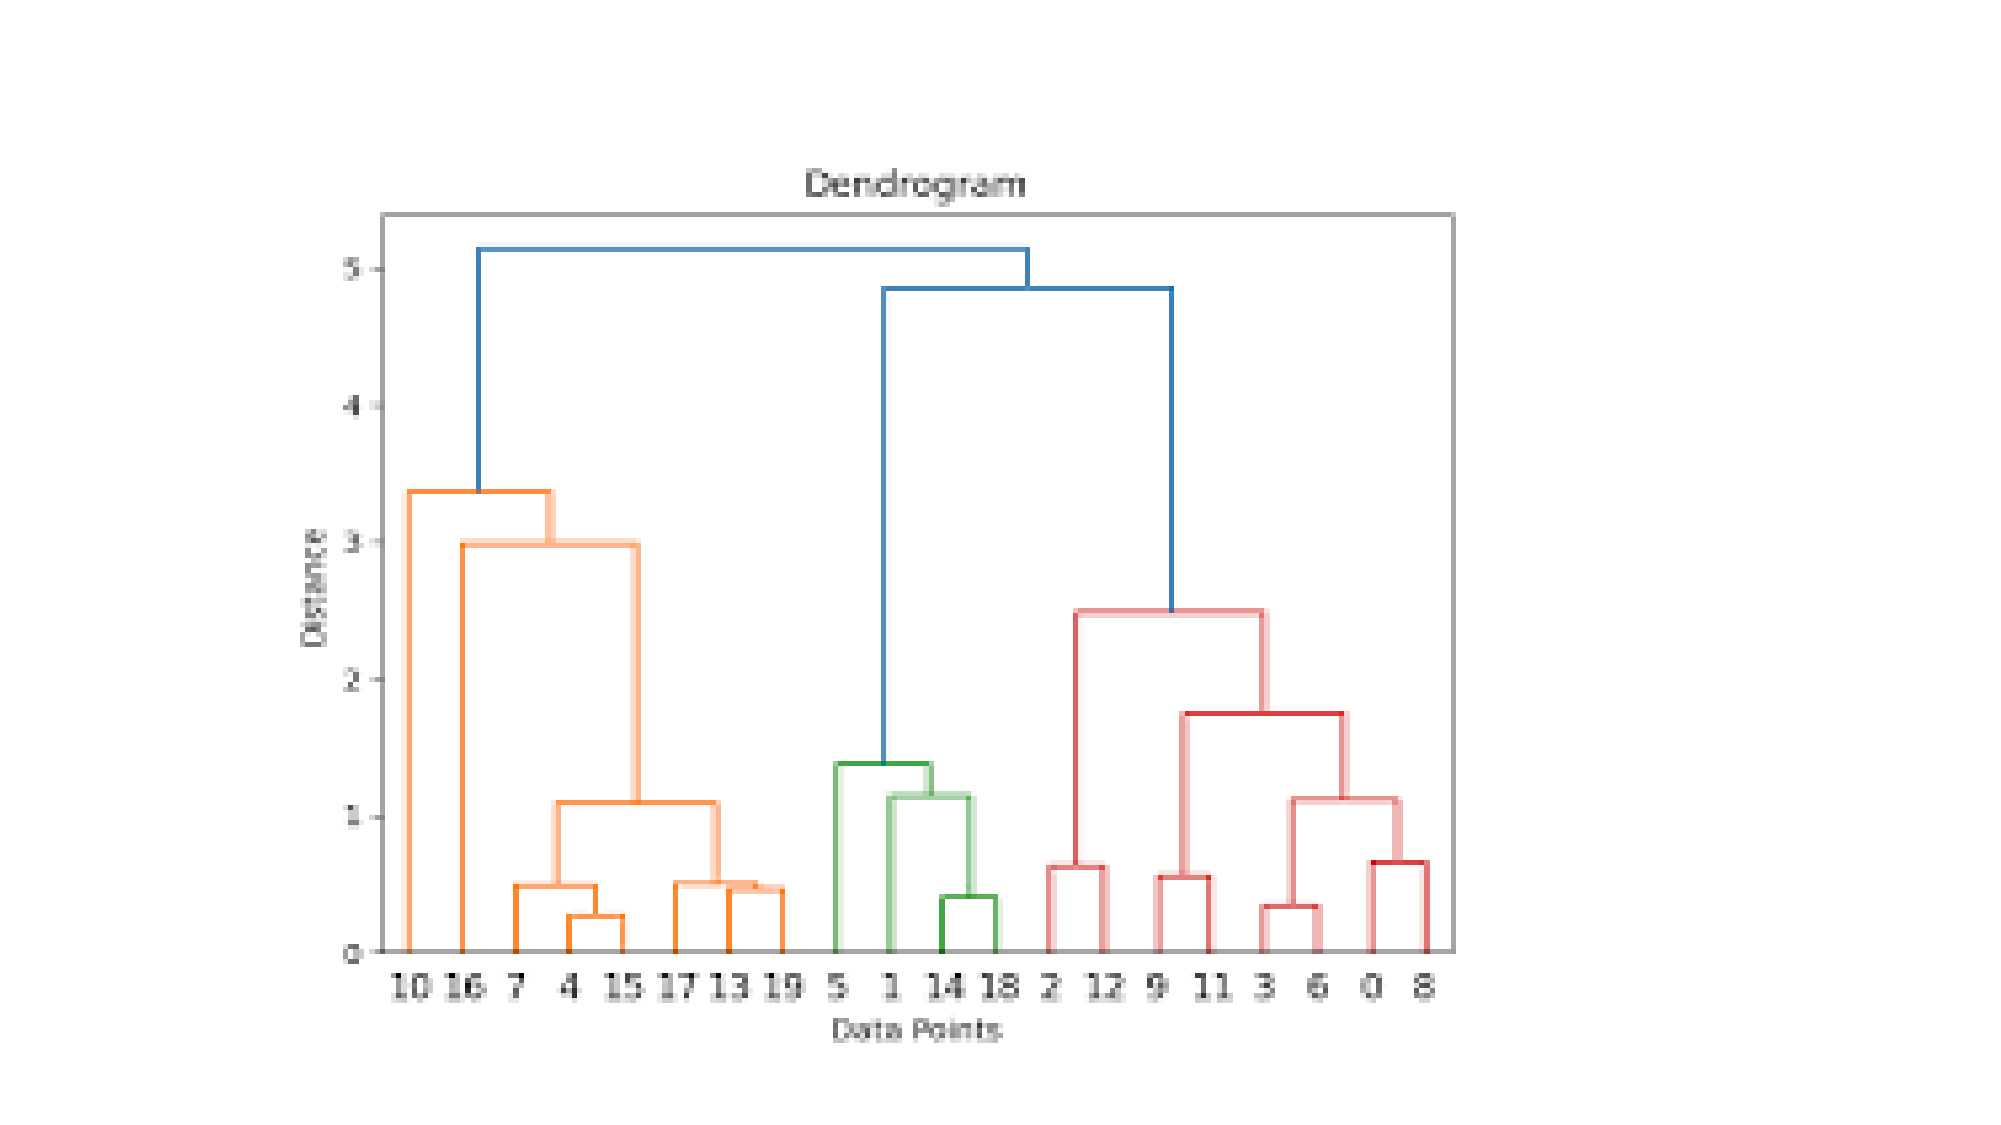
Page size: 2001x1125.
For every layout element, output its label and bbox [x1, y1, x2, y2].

list [209, 98, 1590, 1059]
